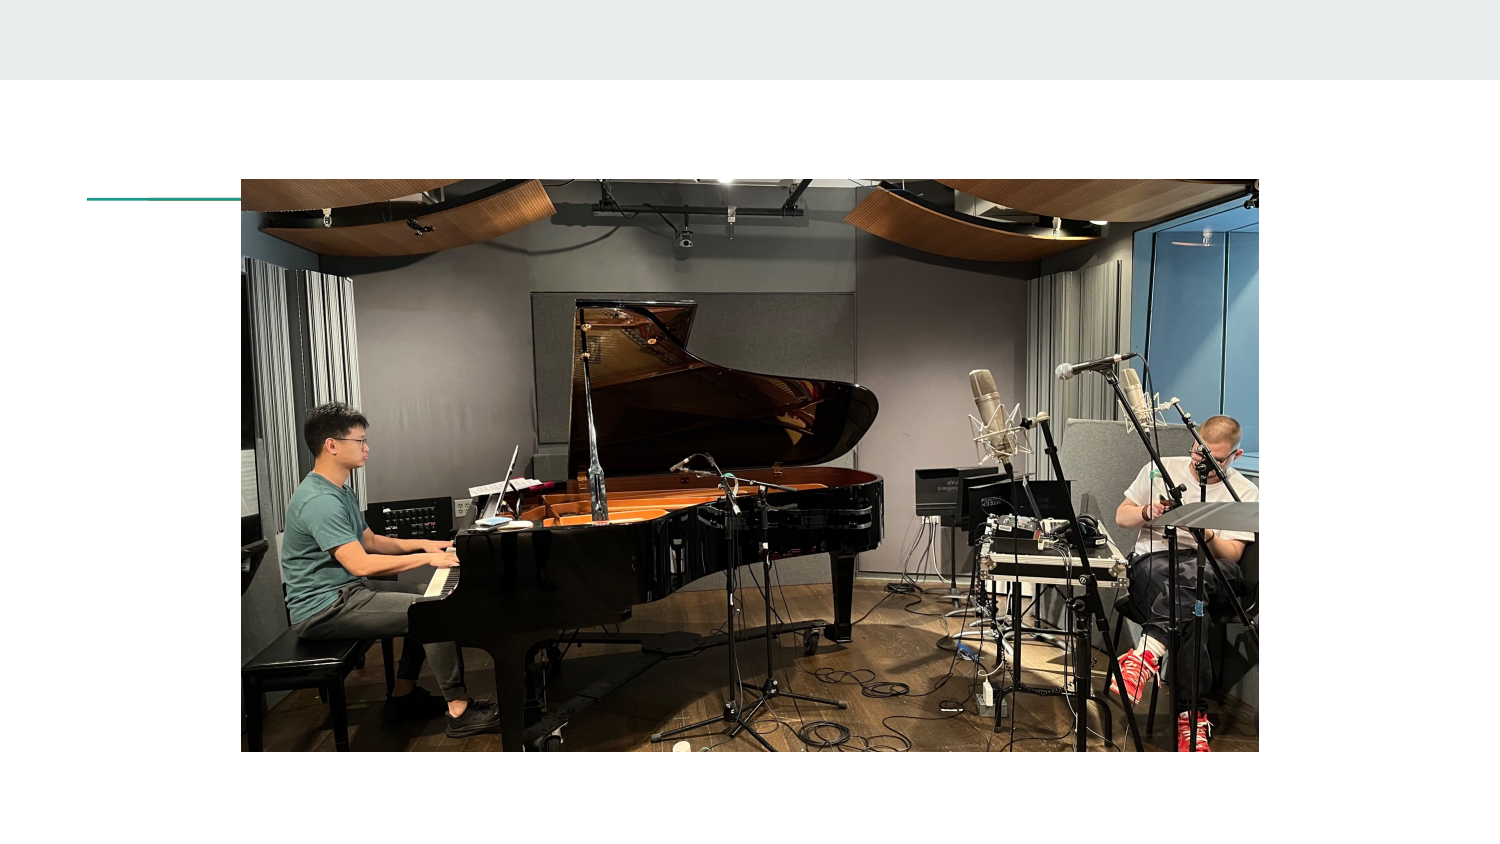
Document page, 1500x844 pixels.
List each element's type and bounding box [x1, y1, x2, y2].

picture [240, 178, 1260, 752]
